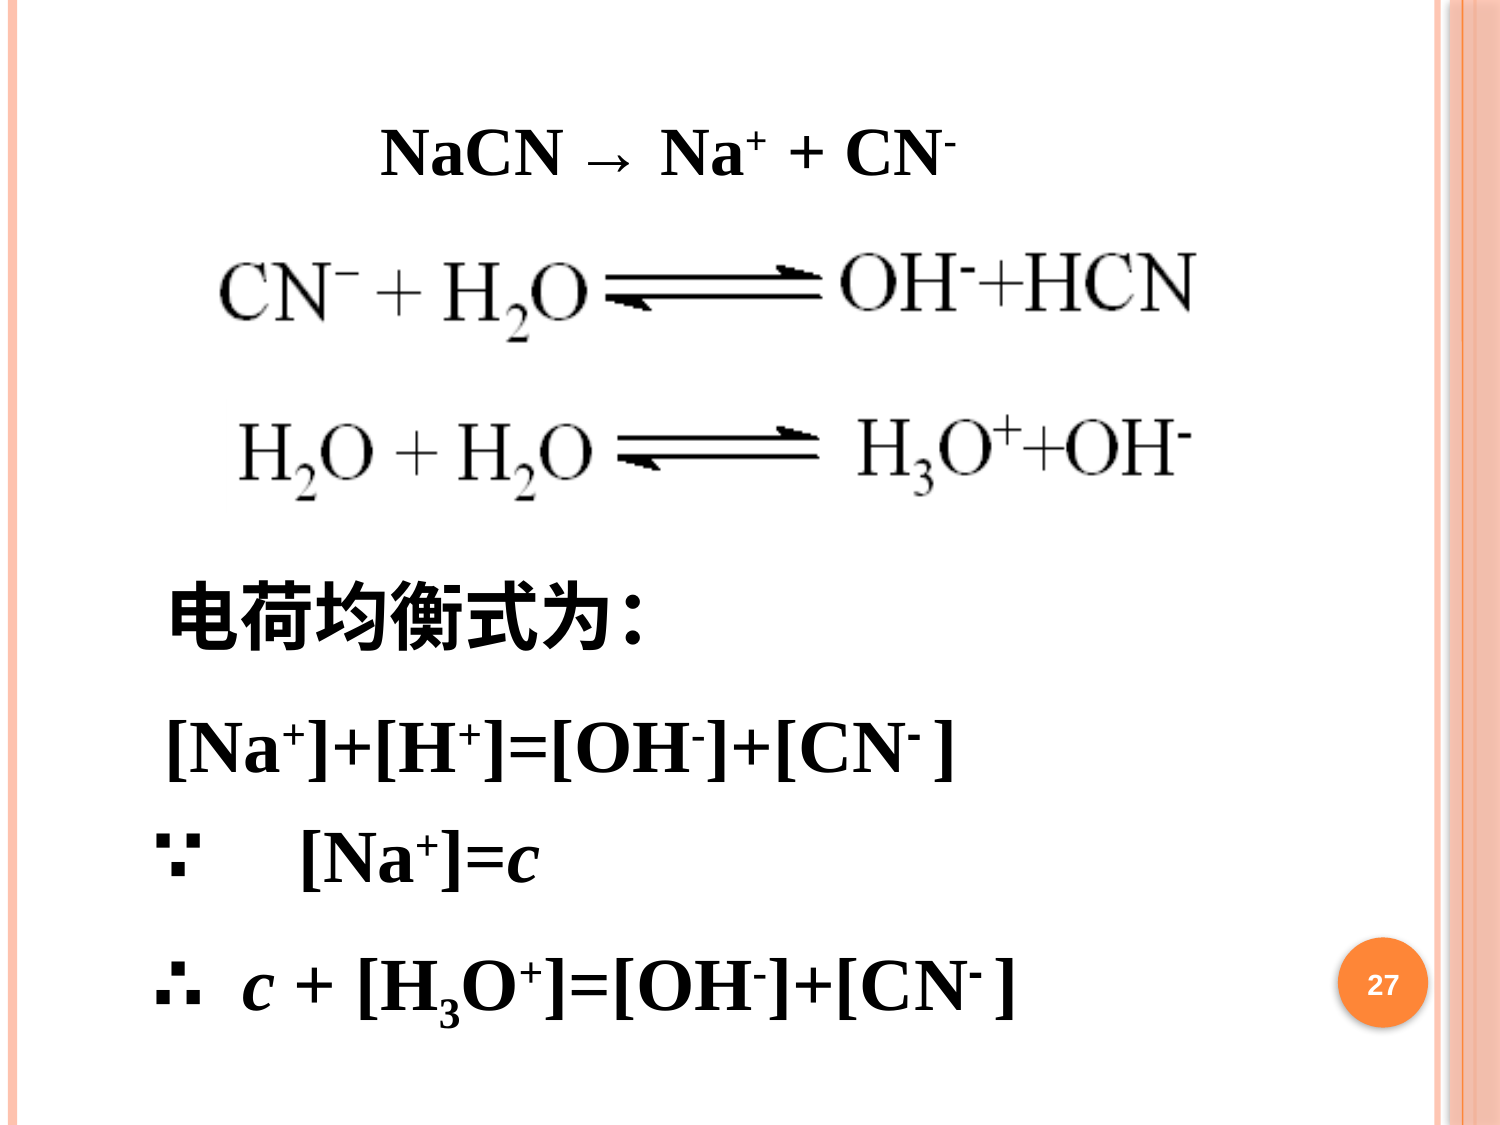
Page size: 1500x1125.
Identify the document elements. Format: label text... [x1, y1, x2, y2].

slide_number 27 [1333, 940, 1434, 1026]
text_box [199, 236, 1213, 351]
list NaCN → Na+ + CN- [0, 99, 1376, 201]
text_box ∵ [Na+]=c ∴ c + [H3O+]=[OH-]+[CN- ] [137, 800, 1313, 1045]
text_box 电荷均衡式为： [Na+]+[H+]=[OH-]+[CN- ] [150, 562, 1375, 795]
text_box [224, 399, 1213, 513]
